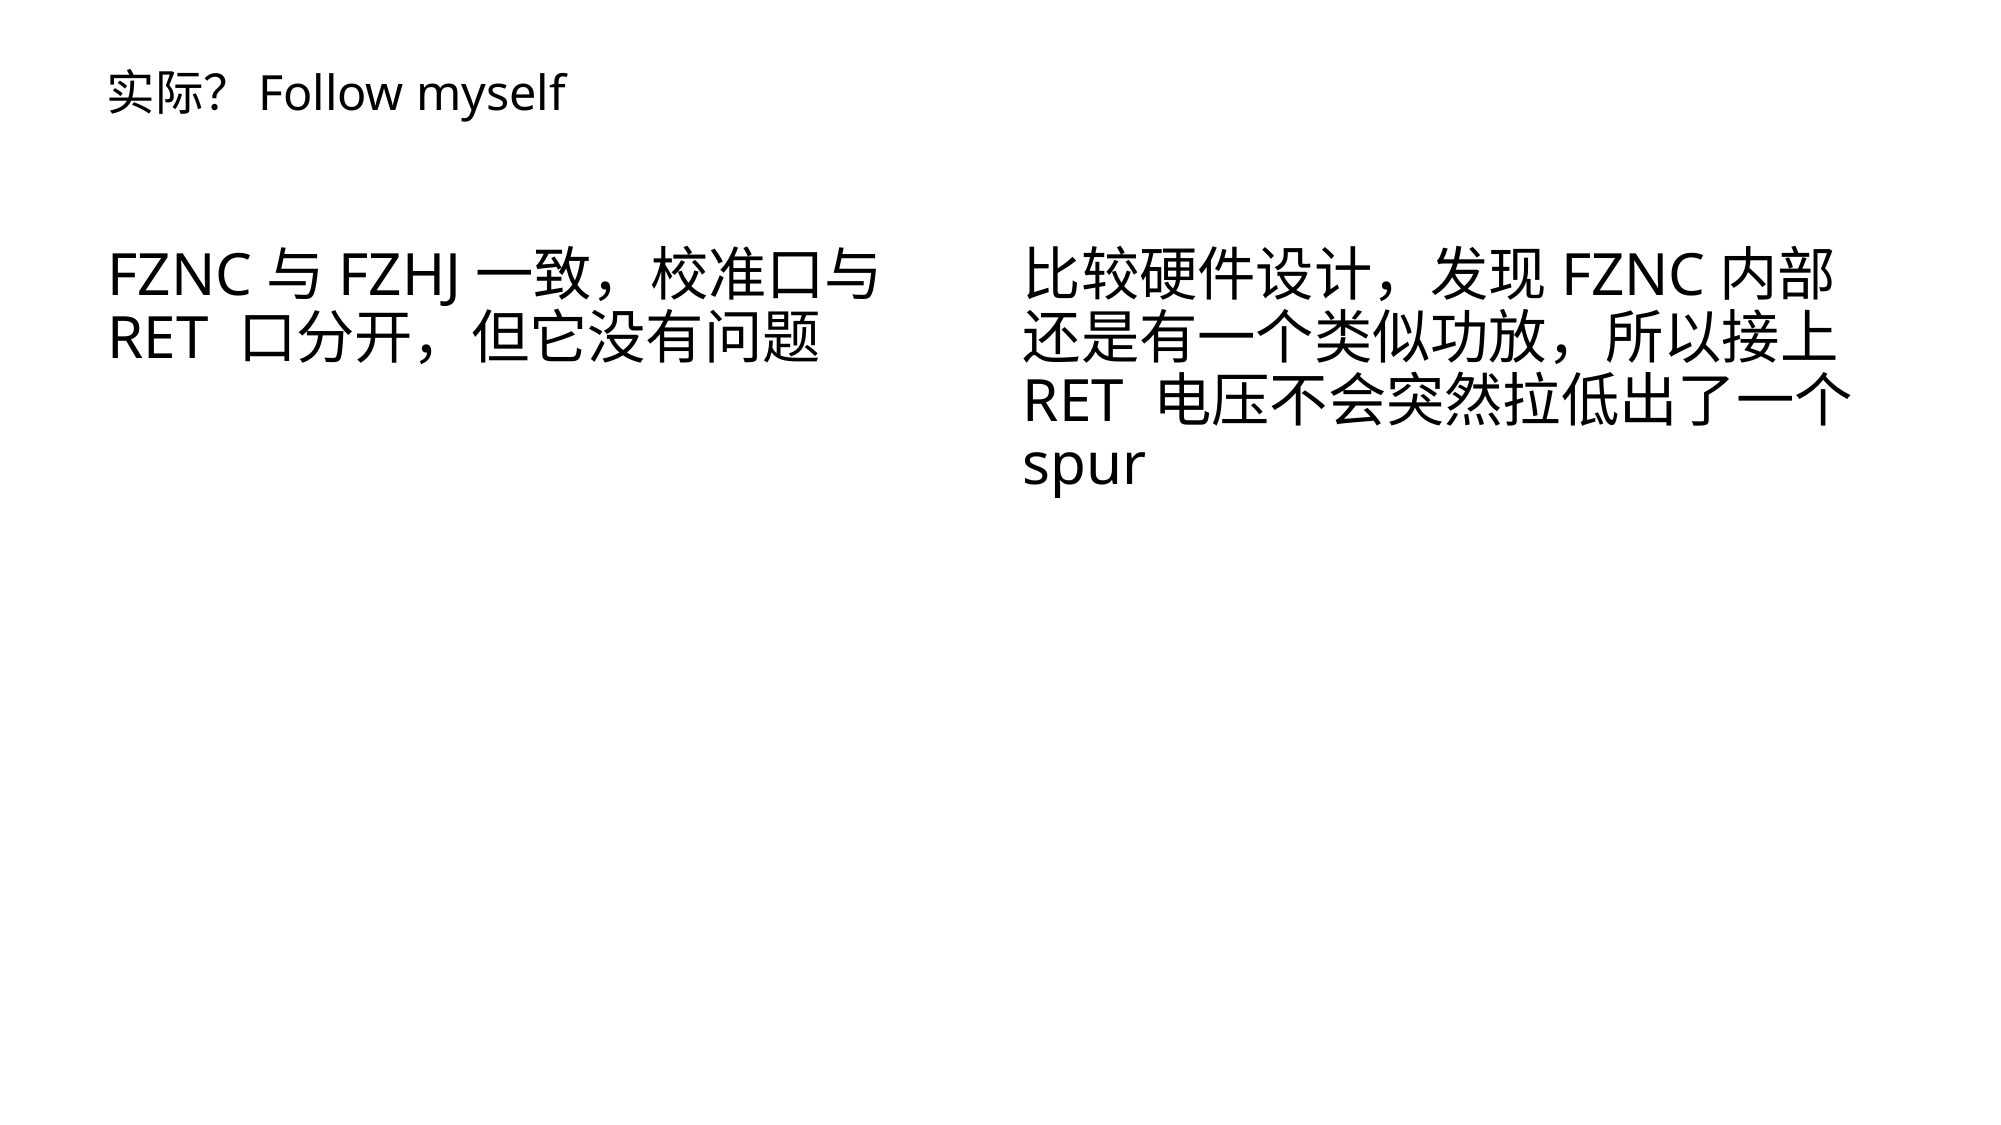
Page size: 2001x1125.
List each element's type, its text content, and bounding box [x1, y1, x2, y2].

list FZNC与FZHJ一致，校准口与RET 口分开，但它没有问题 [92, 237, 975, 795]
list 比较硬件设计，发现FZNC内部还是有一个类似功放，所以接上RET 电压不会突然拉低出了一个spur [1008, 237, 1890, 795]
title 实际？Follow myself [91, 61, 1892, 130]
